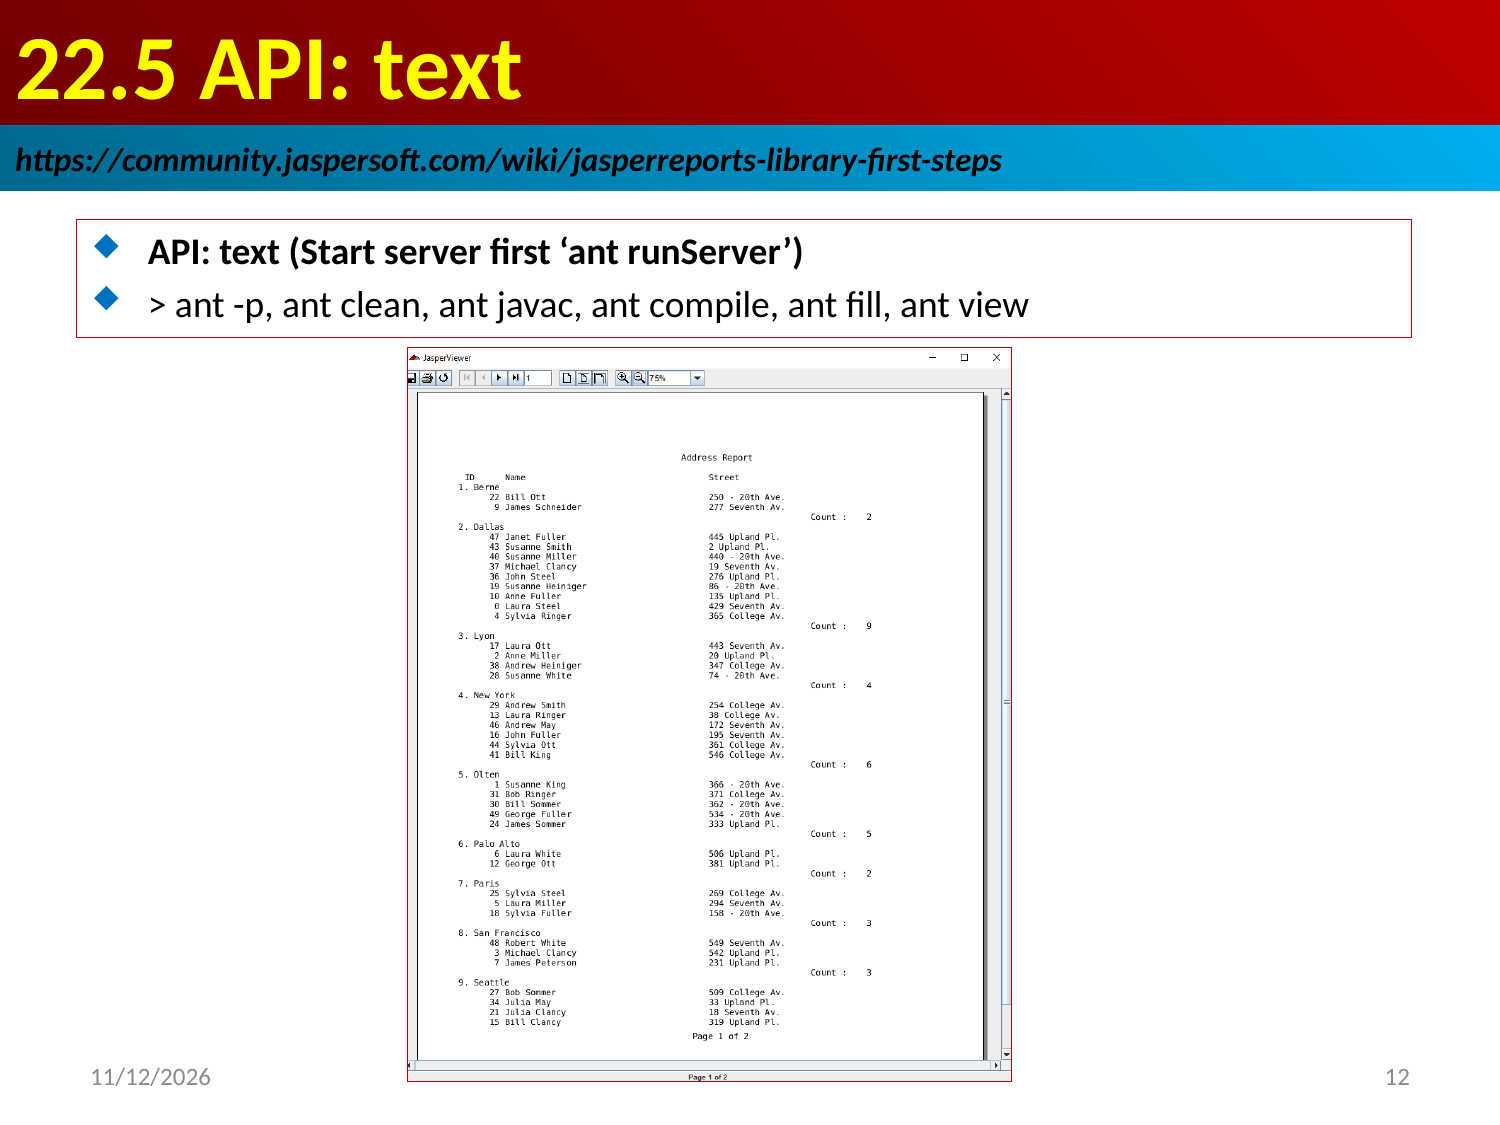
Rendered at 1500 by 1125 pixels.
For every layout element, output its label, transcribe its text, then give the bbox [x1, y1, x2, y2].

picture [407, 346, 1013, 1083]
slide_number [75, 1042, 425, 1109]
slide_number 12 [1074, 1042, 1425, 1109]
subtitle API: text (Start server first ‘ant runServer’) > ant -p, ant clean, ant javac, ant compile, ant fill, ant view [76, 219, 1412, 338]
text_box https://community.jaspersoft.com/wiki/jasperreports-library-first-steps [0, 125, 1500, 191]
title 22.5 API: text [0, 0, 1500, 125]
